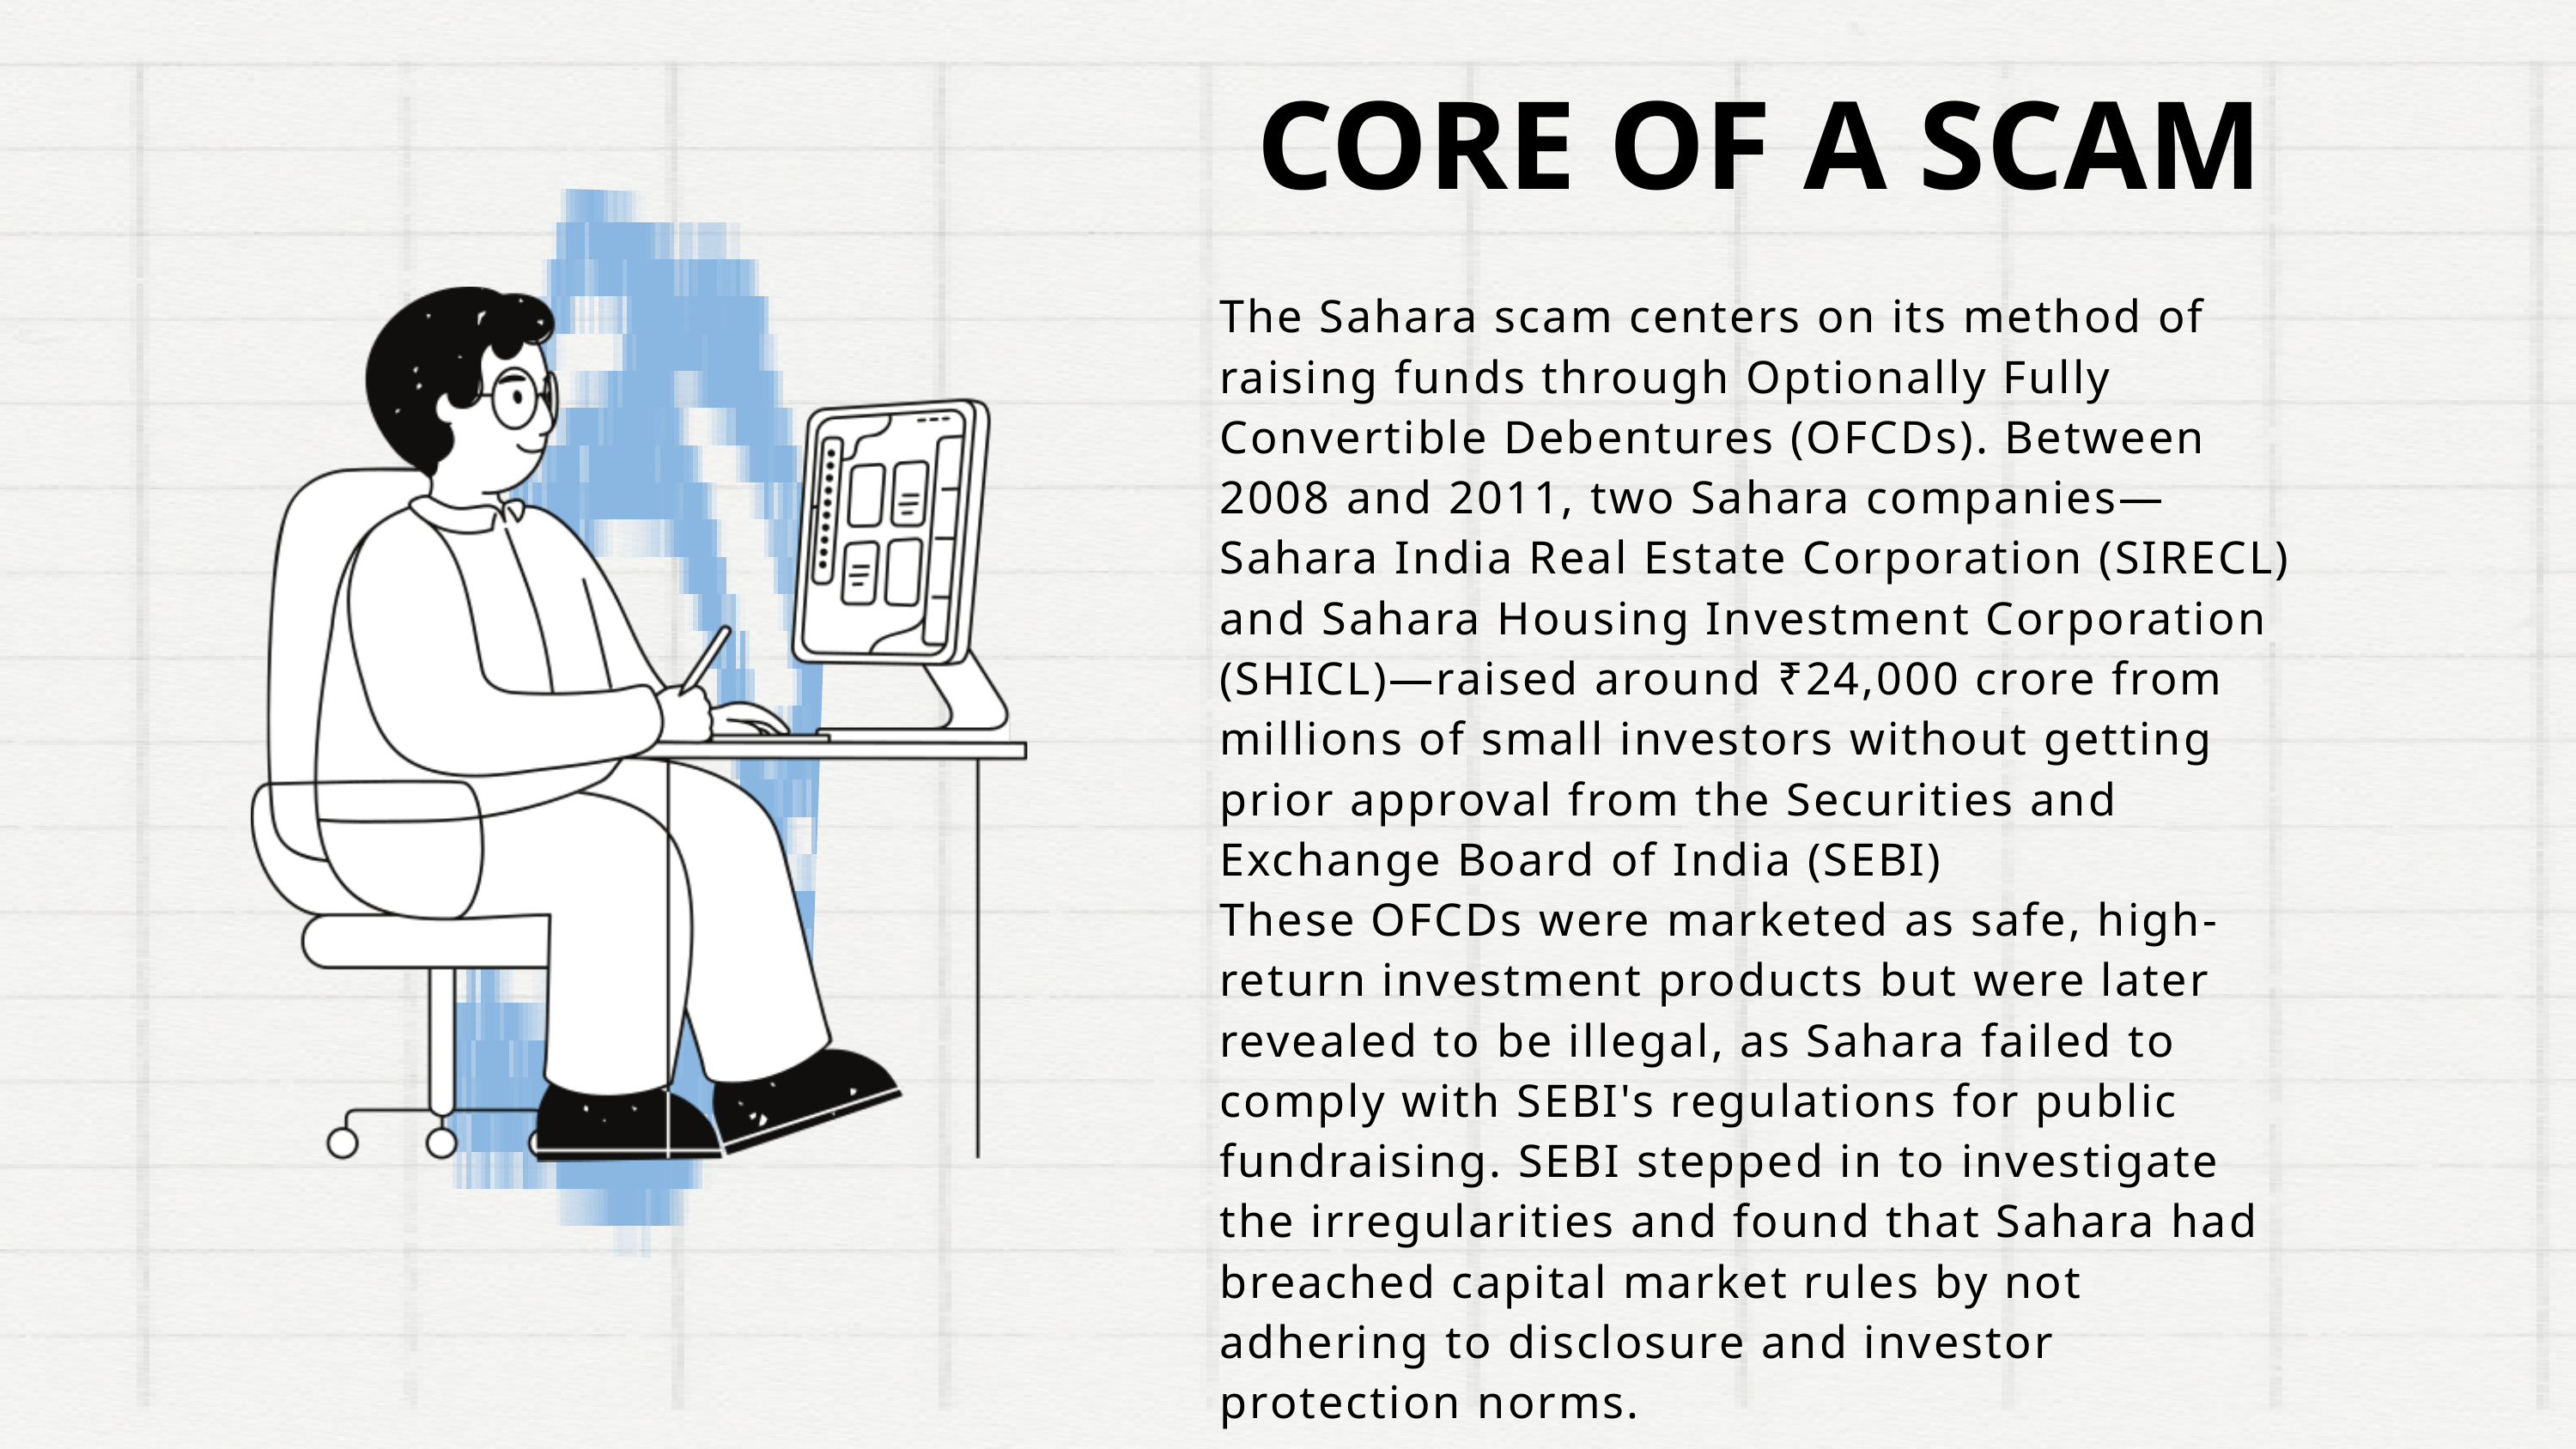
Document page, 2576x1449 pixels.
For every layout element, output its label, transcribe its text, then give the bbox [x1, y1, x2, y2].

text_box [0, 0, 2576, 1449]
text_box [471, 185, 840, 287]
text_box The Sahara scam centers on its method of raising funds through Optionally Fully Convertible Debentures (OFCDs). Between 2008 and 2011, two Sahara companies—Sahara India Real Estate Corporation (SIRECL) and Sahara Housing Investment Corporation (SHICL)—raised around ₹24,000 crore from millions of small investors without getting prior approval from the Securities and Exchange Board of India (SEBI) These OFCDs were marketed as safe, high-return investment products but were later revealed to be illegal, as Sahara failed to comply with SEBI's regulations for public fundraising. SEBI stepped in to investigate the irregularities and found that Sahara had breached capital market rules by not adhering to disclosure and investor protection norms. [1219, 281, 2306, 1449]
text_box CORE OF A SCAM [1256, 95, 2362, 214]
text_box [250, 287, 1028, 1162]
text_box [439, 1162, 806, 1264]
